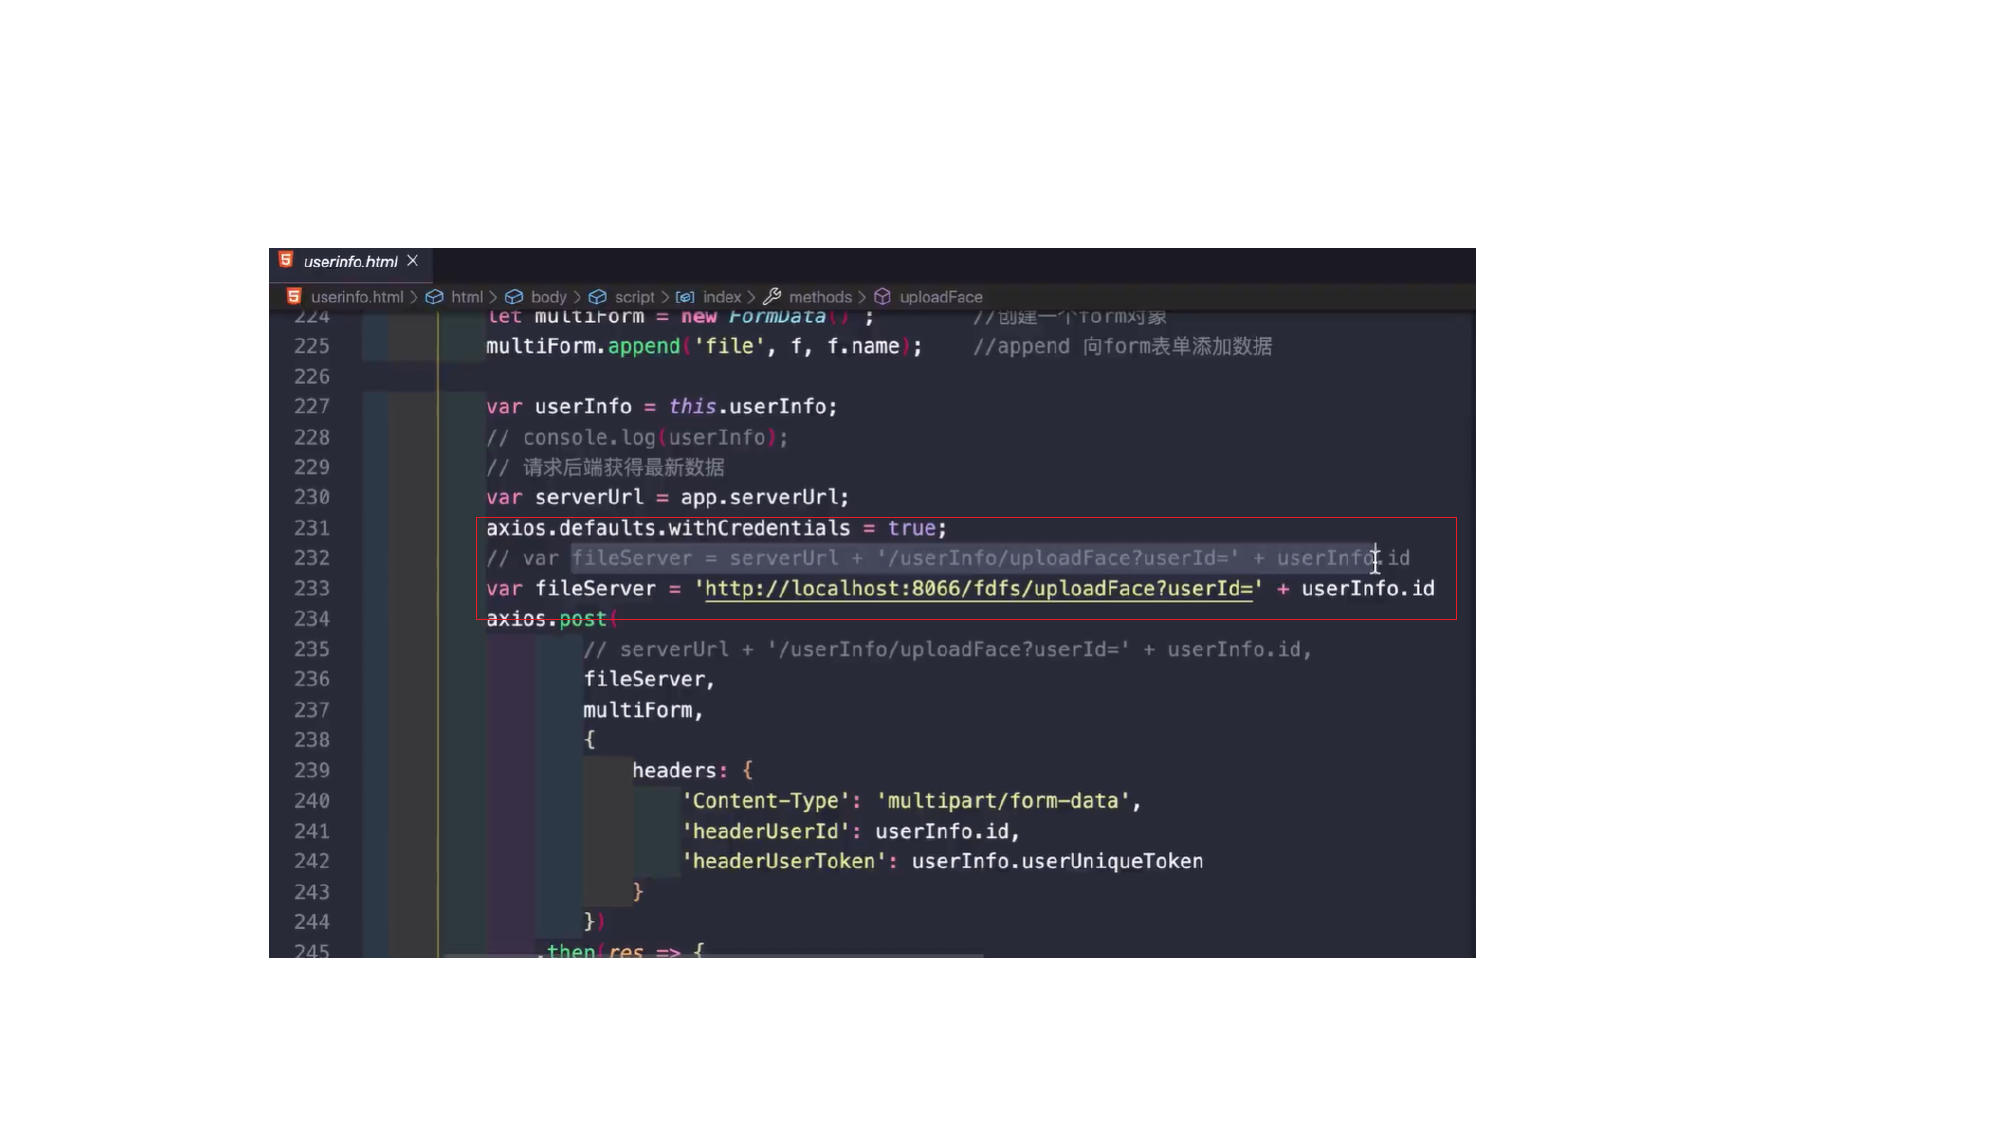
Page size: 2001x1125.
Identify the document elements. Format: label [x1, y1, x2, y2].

picture [269, 247, 1476, 958]
